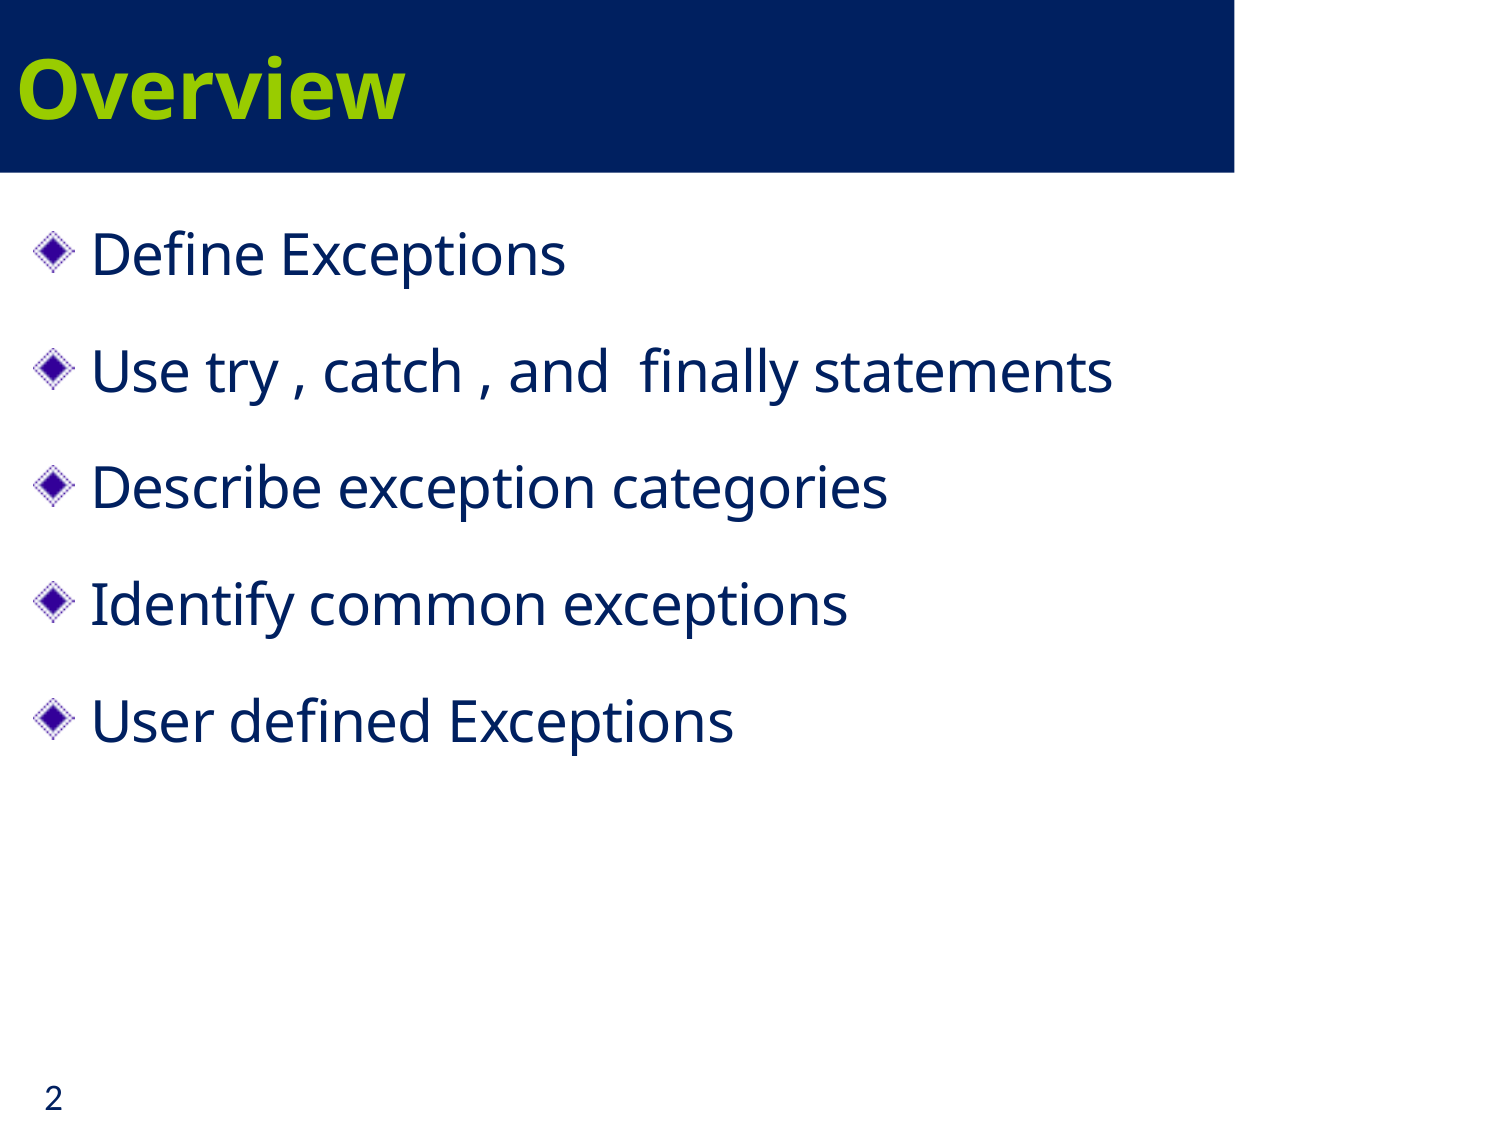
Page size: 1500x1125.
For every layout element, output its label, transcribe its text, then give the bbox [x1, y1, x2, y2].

title Overview [0, 0, 1235, 173]
picture [33, 581, 75, 623]
picture [33, 348, 75, 390]
picture [33, 231, 75, 273]
list Define Exceptions Use try , catch , and finally statements Describe exception categories Identify common exceptions User defined Exceptions [18, 174, 1500, 1125]
picture [33, 465, 75, 507]
slide_number 2 [29, 1065, 124, 1125]
picture [33, 698, 75, 740]
